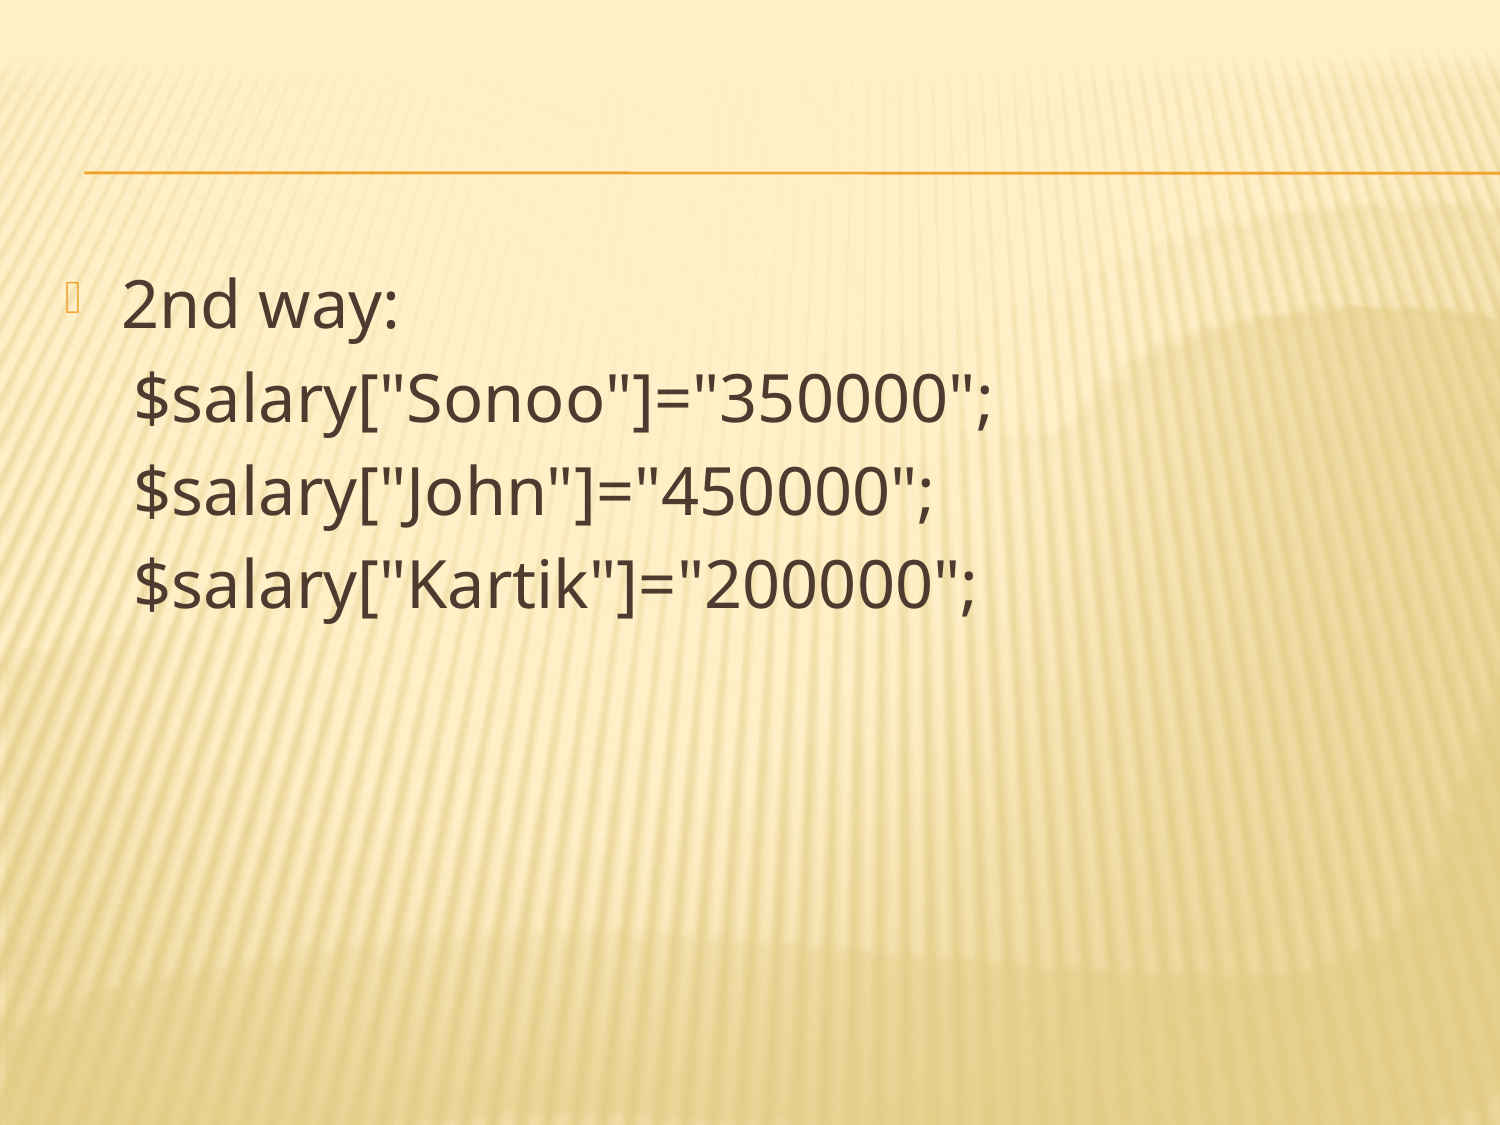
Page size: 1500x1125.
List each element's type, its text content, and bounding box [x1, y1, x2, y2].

list 2nd way: $salary["Sonoo"]="350000"; $salary["John"]="450000"; $salary["Kartik"]="200000"; [50, 254, 1475, 998]
